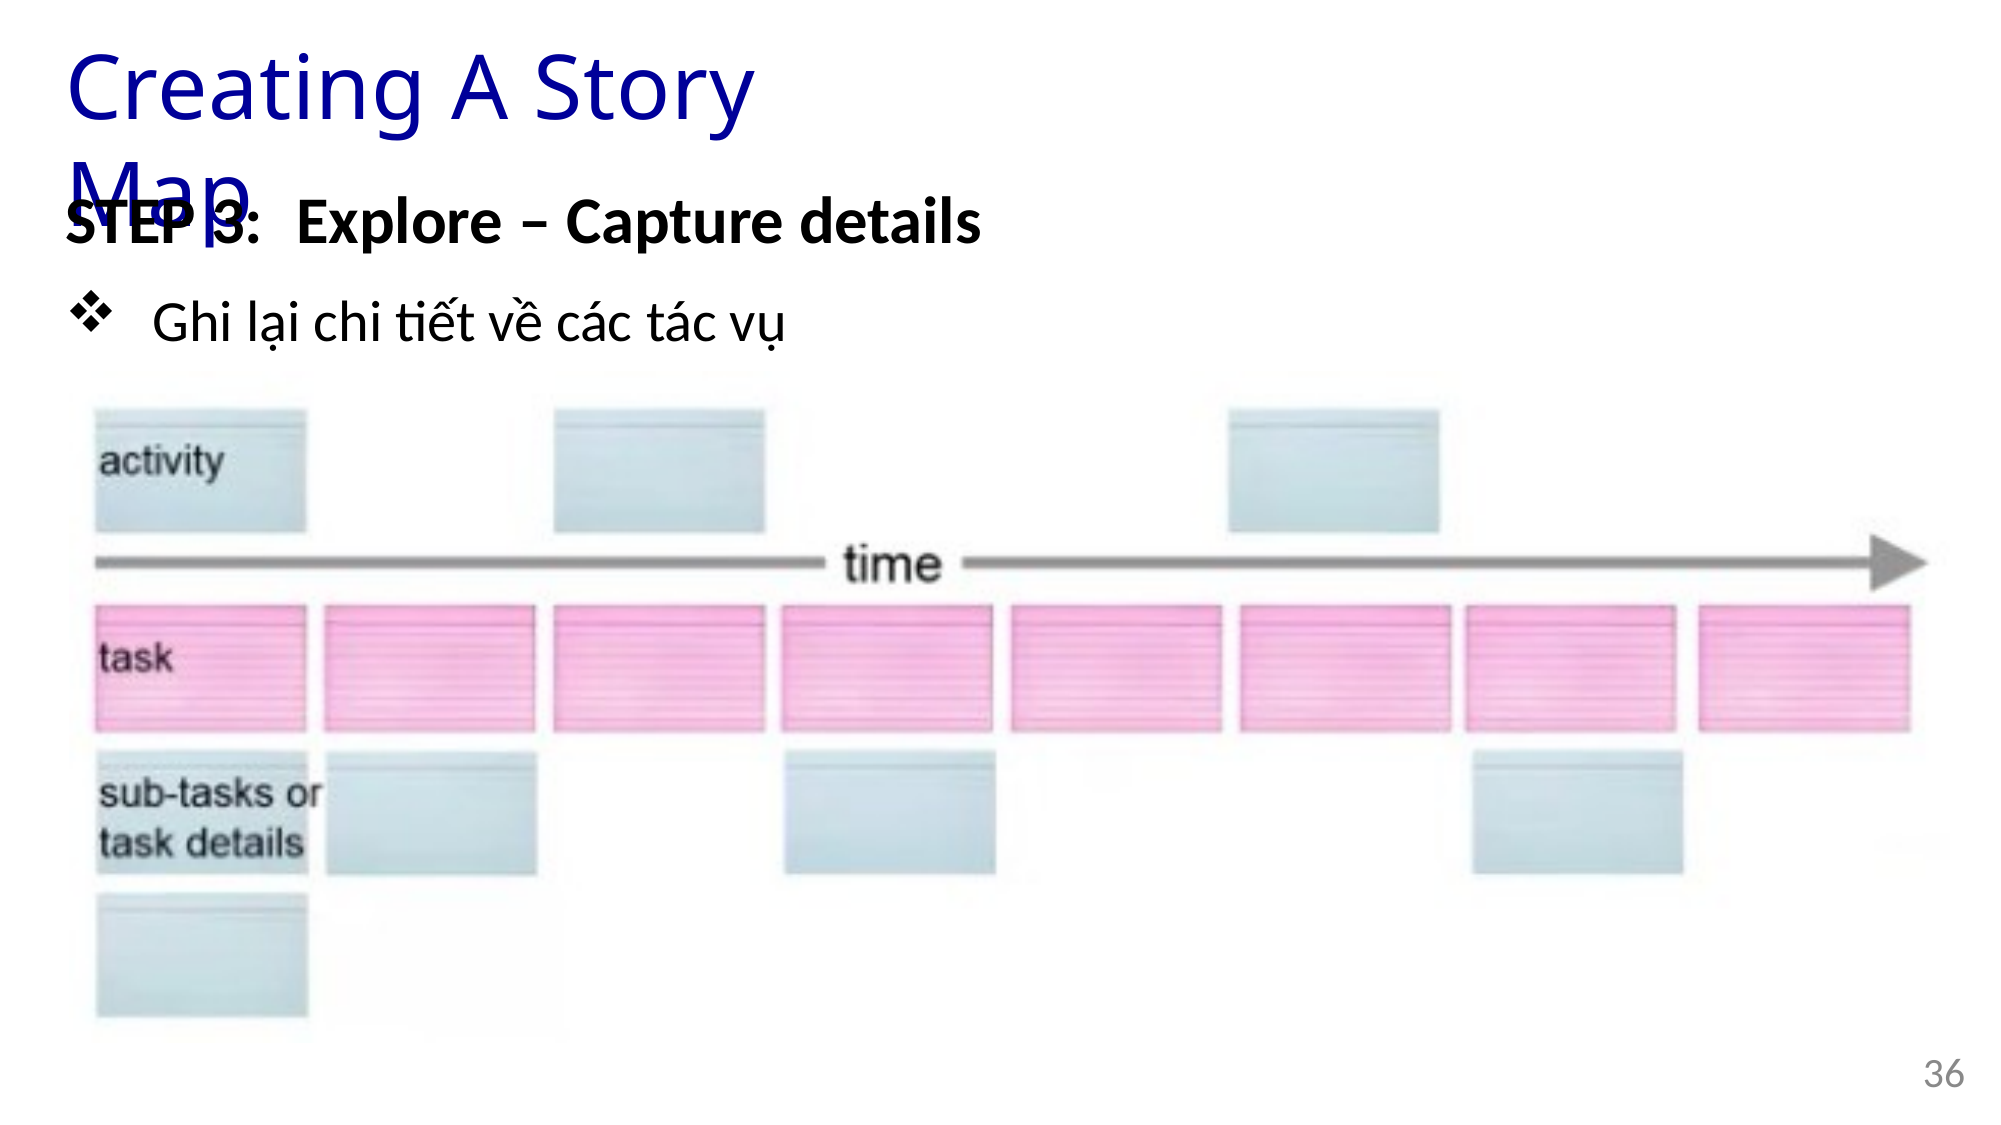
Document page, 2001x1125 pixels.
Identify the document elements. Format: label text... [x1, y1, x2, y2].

slide_number 36 [1916, 1045, 1972, 1125]
text_box STEP 3: Explore – Capture details Ghi lại chi tiết về các tác vụ [62, 144, 986, 354]
title Creating A Story Map [62, 27, 850, 144]
picture [69, 370, 1951, 1043]
